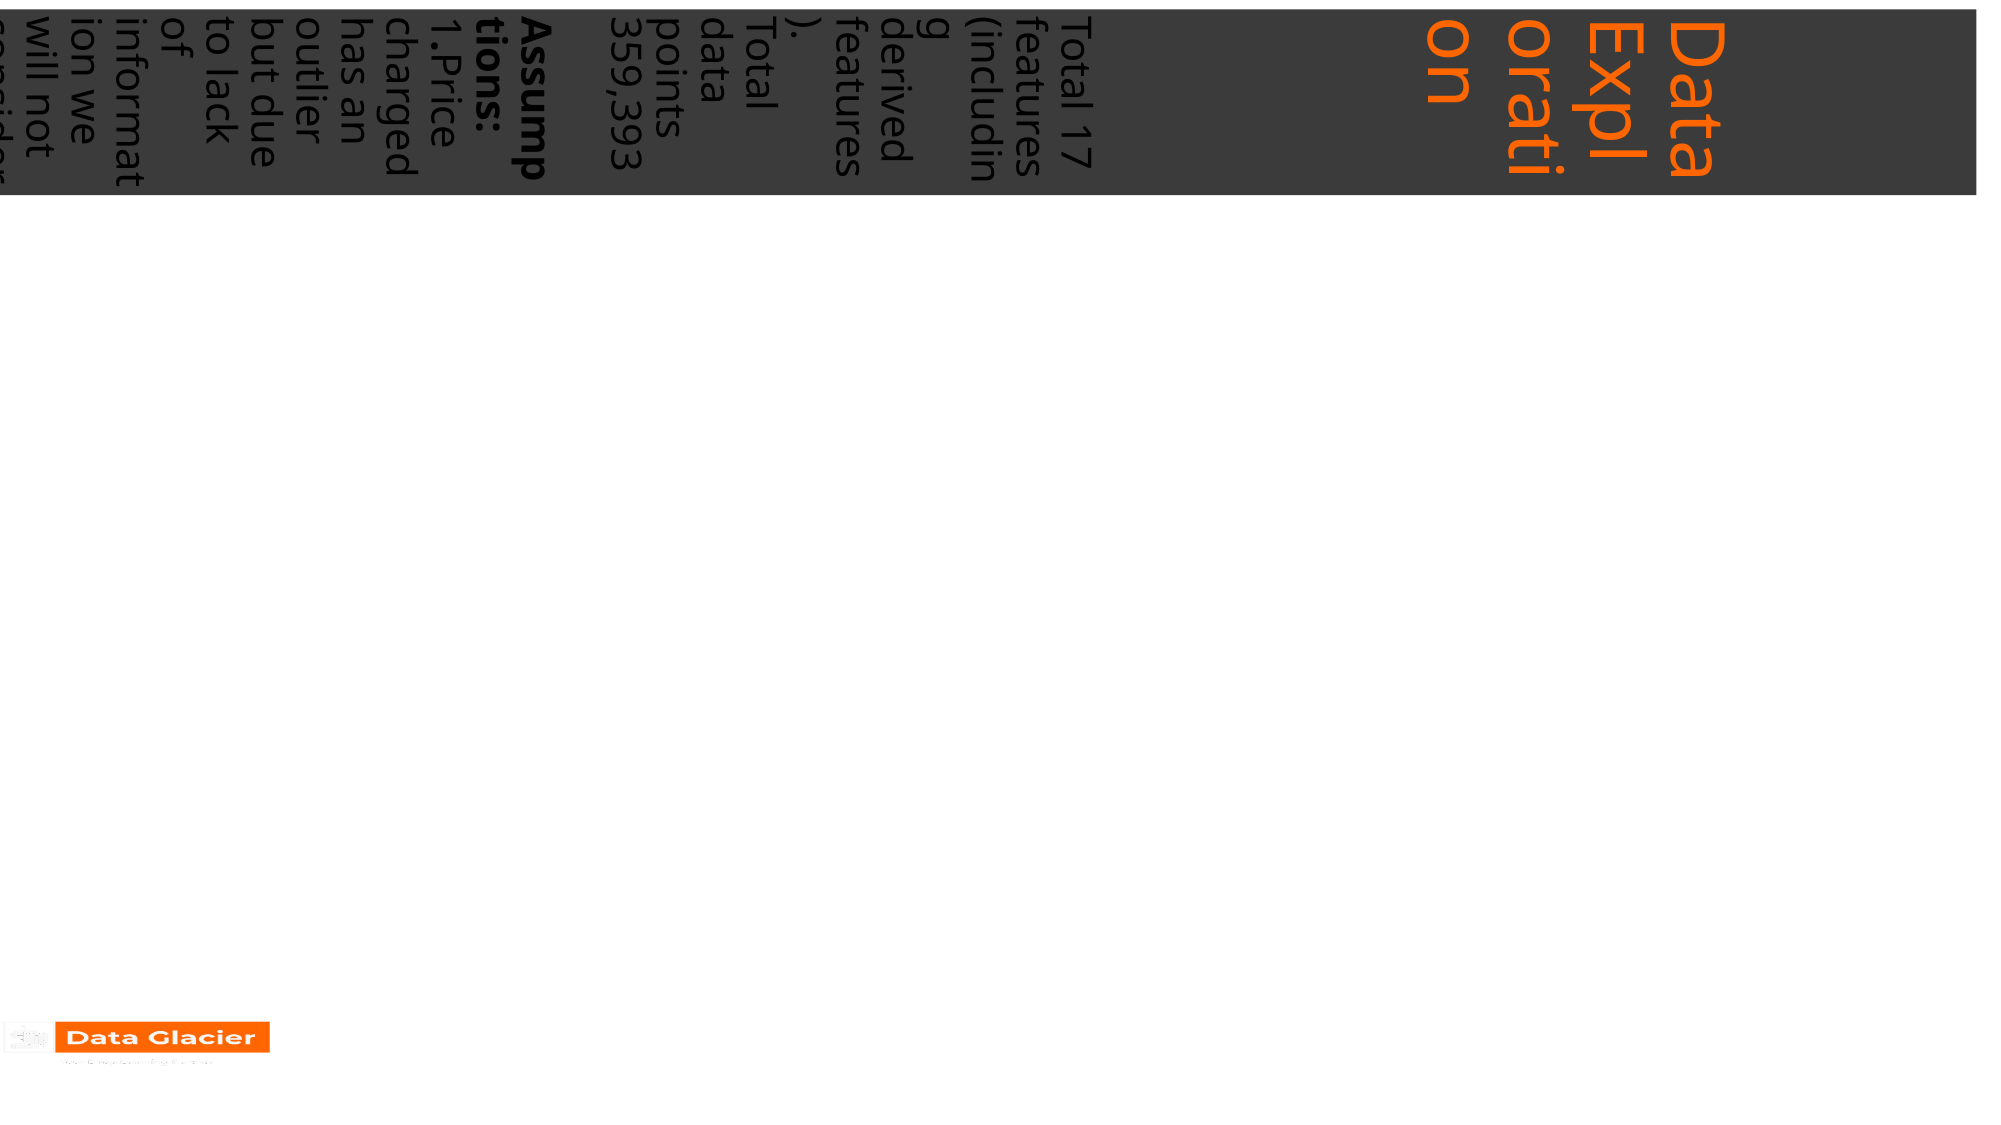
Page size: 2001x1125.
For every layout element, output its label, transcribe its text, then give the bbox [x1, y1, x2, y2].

picture [0, 961, 272, 1125]
title Data Exploration Total 17 features (including derived features). Total data points 359,393 Assumptions: 1.Price charged has an outlier but due to lack of information we will not consider that. 2.The conclusion are only derived based on the factors we have in our data, although there could be other factors as well which will affect the output. [0, 9, 1977, 196]
